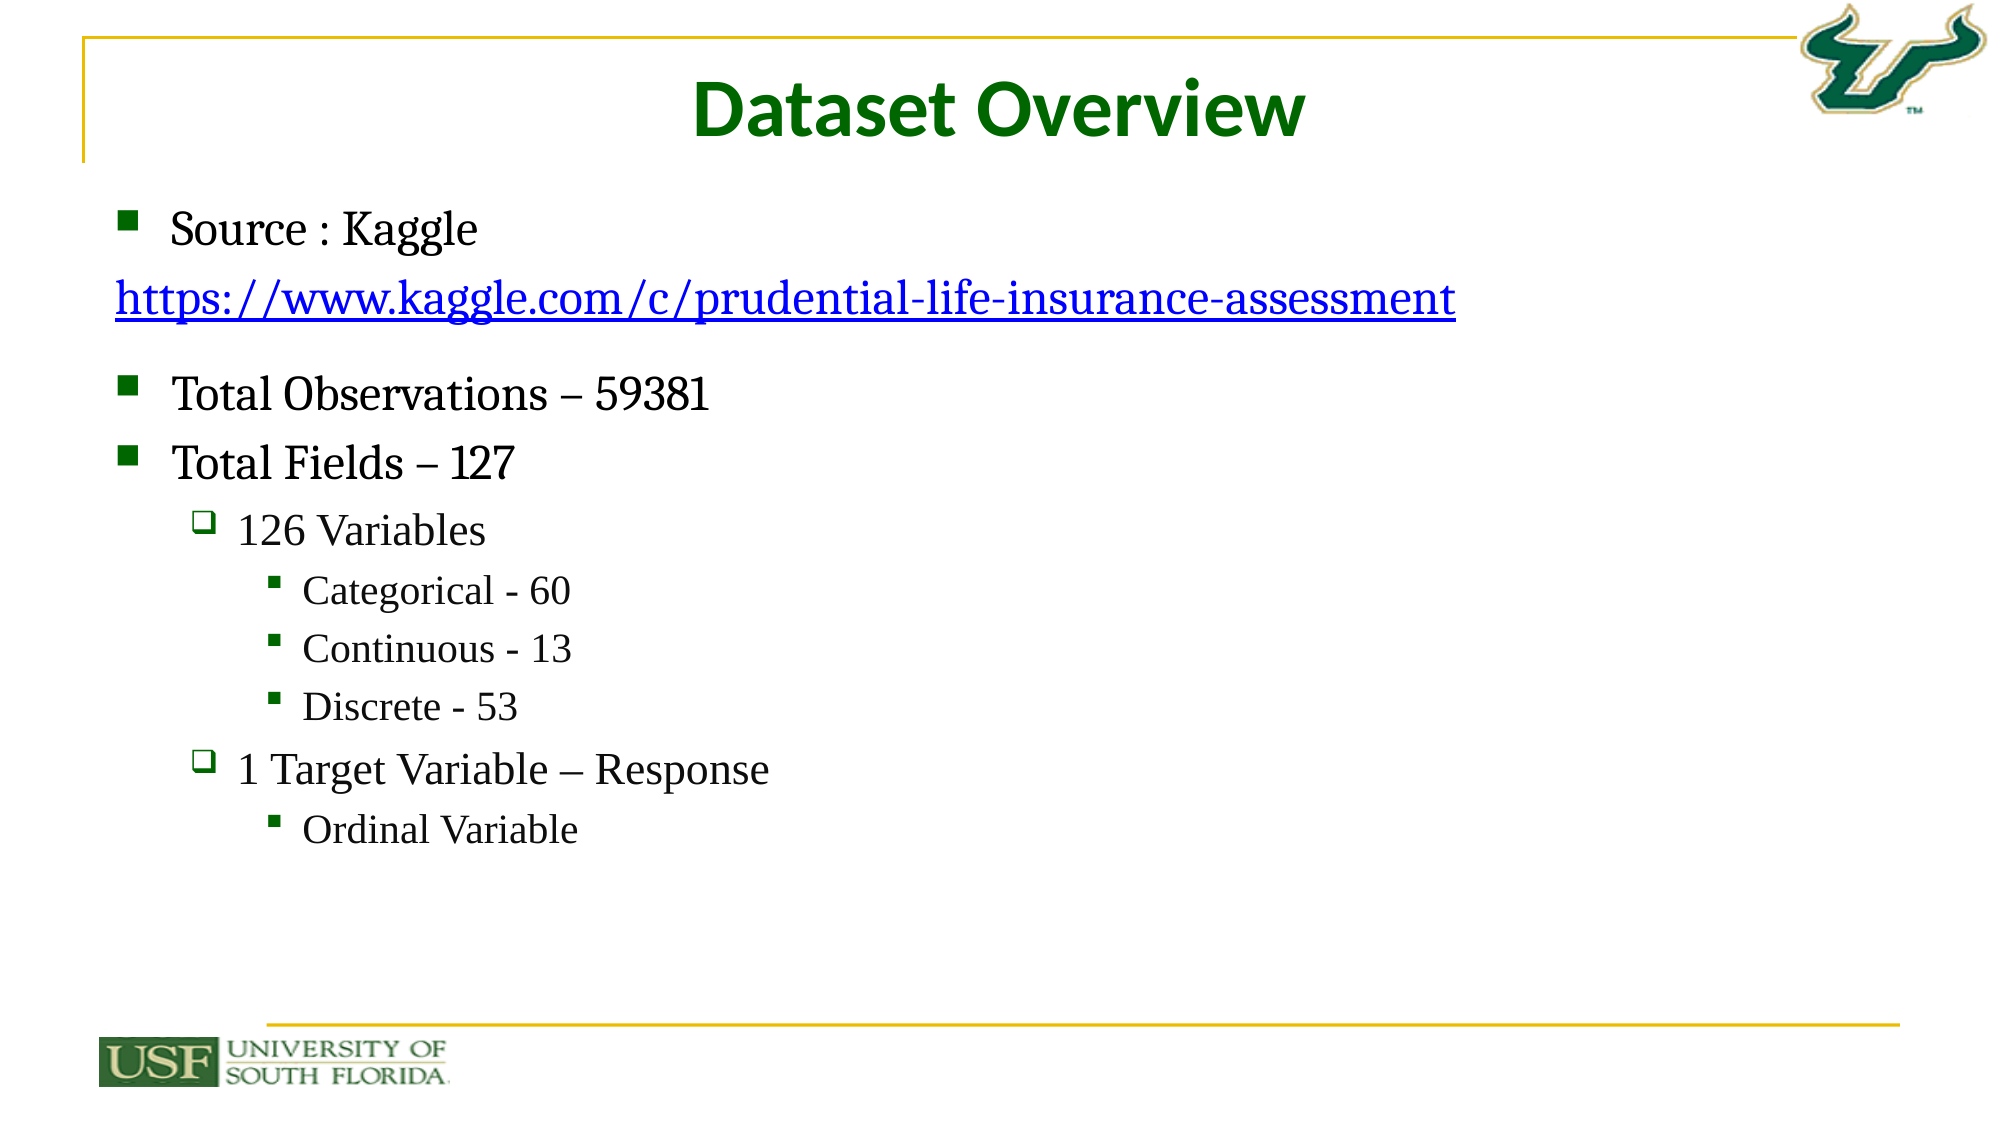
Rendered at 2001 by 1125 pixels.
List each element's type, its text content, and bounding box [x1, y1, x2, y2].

title Dataset Overview [99, 45, 1901, 176]
picture [99, 1037, 450, 1087]
picture [1797, 0, 2000, 119]
list Source : Kaggle https://www.kaggle.com/c/prudential-life-insurance-assessment Total Observations – 59381 Total Fields – 127 126 Variables Categorical - 60 Continuous - 13 Discrete - 53 1 Target Variable – Response Ordinal Variable [99, 187, 1901, 1006]
